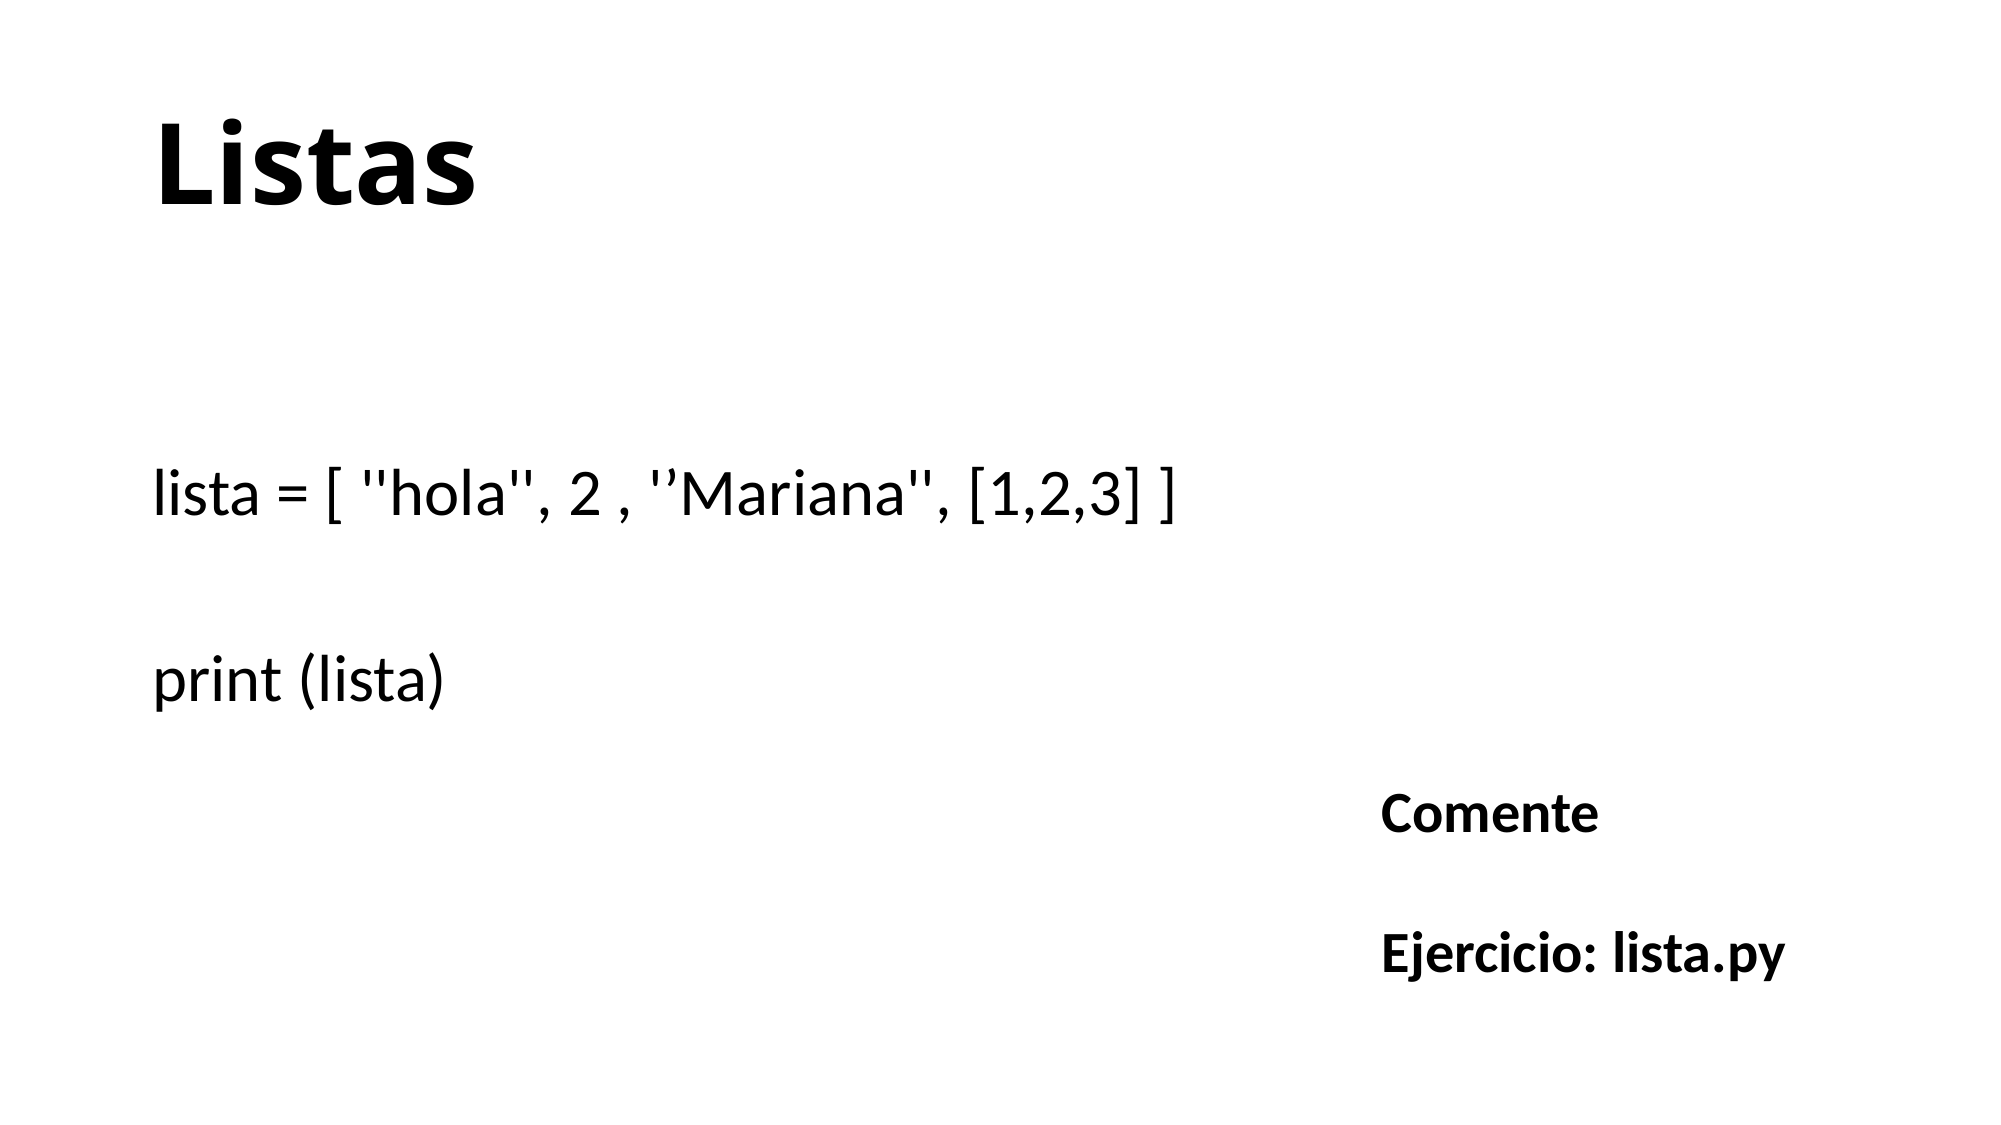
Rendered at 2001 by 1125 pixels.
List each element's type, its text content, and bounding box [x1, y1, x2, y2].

title Listas [137, 59, 1863, 278]
list lista = [ ''hola'', 2 , '’Mariana'', [1,2,3] ] print (lista) [137, 359, 1259, 881]
text_box Comente Ejercicio: lista.py [1366, 766, 1886, 992]
